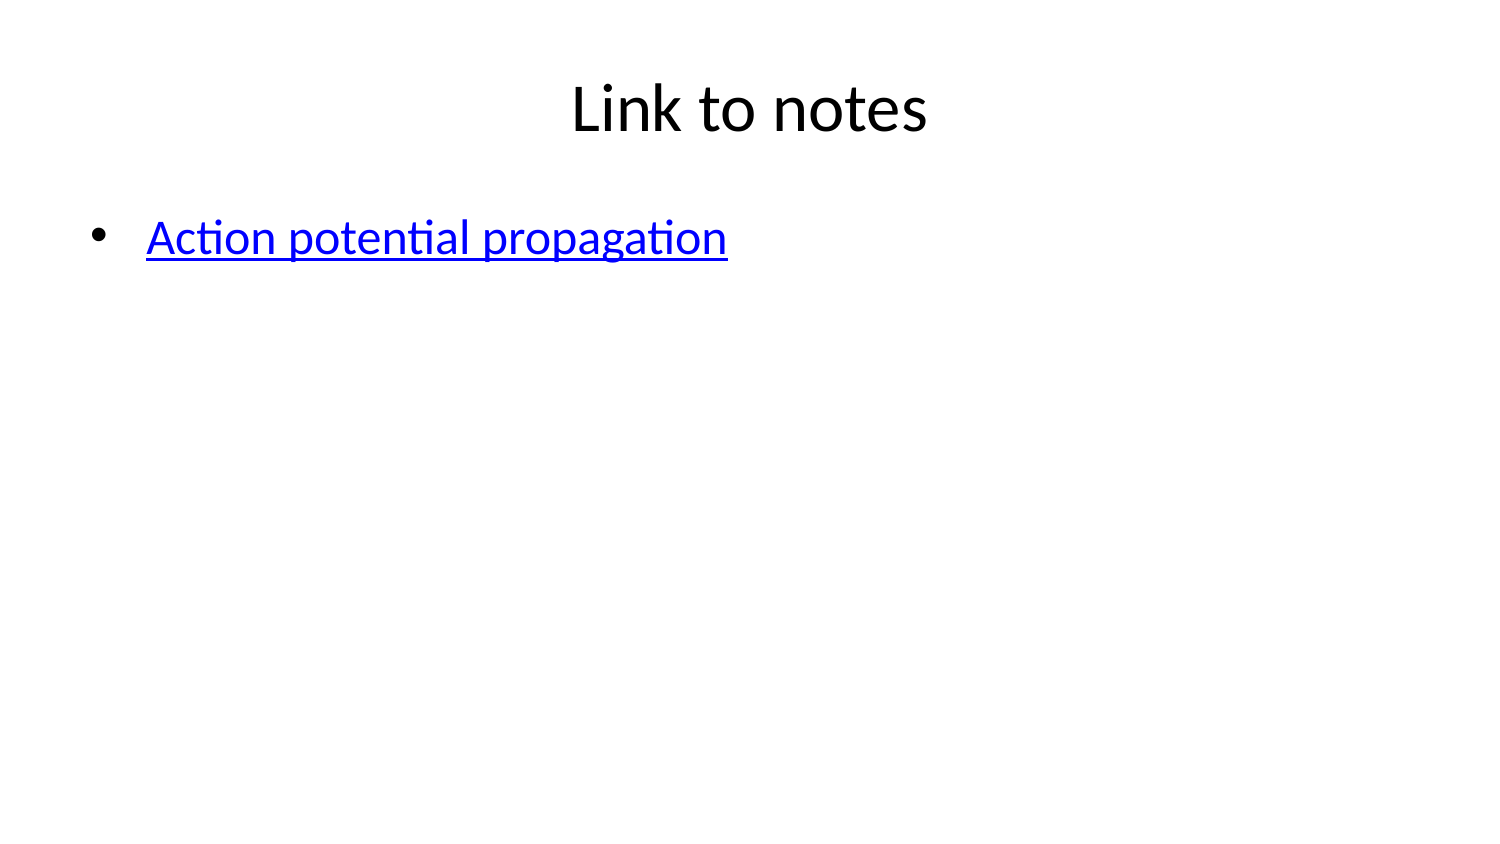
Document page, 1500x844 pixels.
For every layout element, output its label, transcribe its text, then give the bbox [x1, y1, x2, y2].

title Link to notes [75, 33, 1425, 175]
list Action potential propagation [75, 196, 1425, 754]
